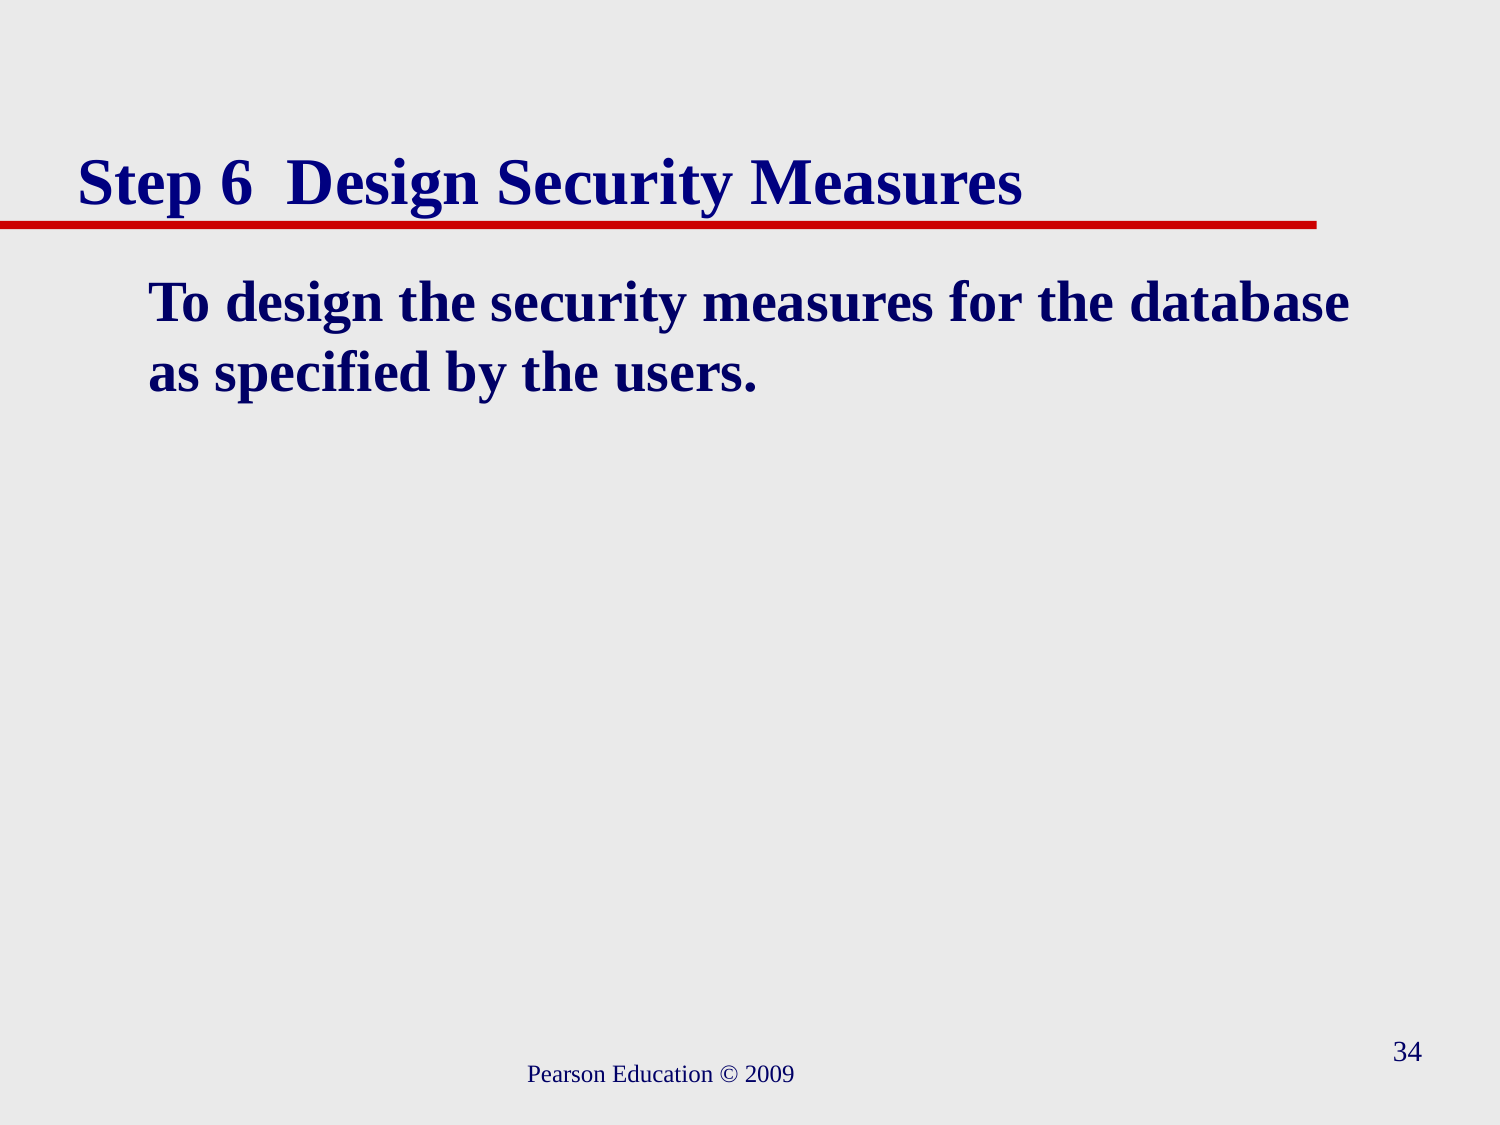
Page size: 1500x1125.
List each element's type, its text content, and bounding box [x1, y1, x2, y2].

slide_number 34 [1125, 1012, 1438, 1088]
title Step 6 Design Security Measures [62, 43, 1338, 225]
text_box Pearson Education © 2009 [512, 1050, 1038, 1095]
list To design the security measures for the database as specified by the users. [76, 255, 1400, 931]
